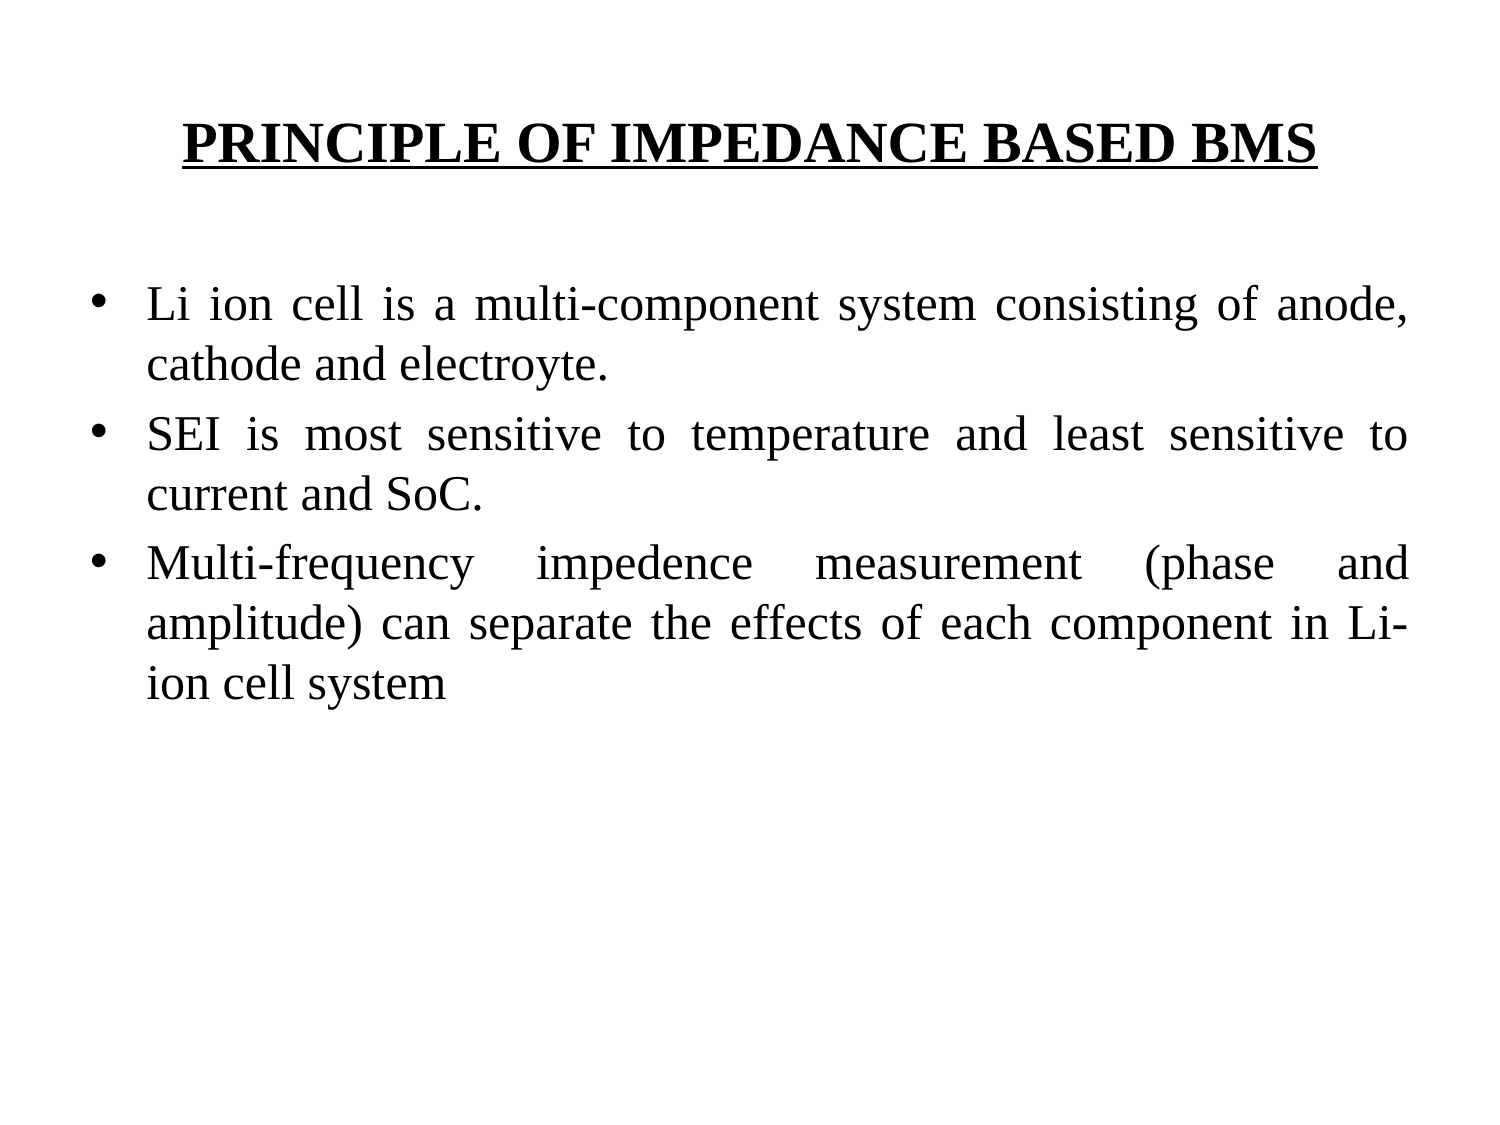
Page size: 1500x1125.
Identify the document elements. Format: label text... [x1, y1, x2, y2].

list Li ion cell is a multi-component system consisting of anode, cathode and electroyte. SEI is most sensitive to temperature and least sensitive to current and SoC. Multi-frequency impedence measurement (phase and amplitude) can separate the effects of each component in Li-ion cell system [75, 262, 1425, 1005]
title PRINCIPLE OF IMPEDANCE BASED BMS [75, 45, 1425, 233]
